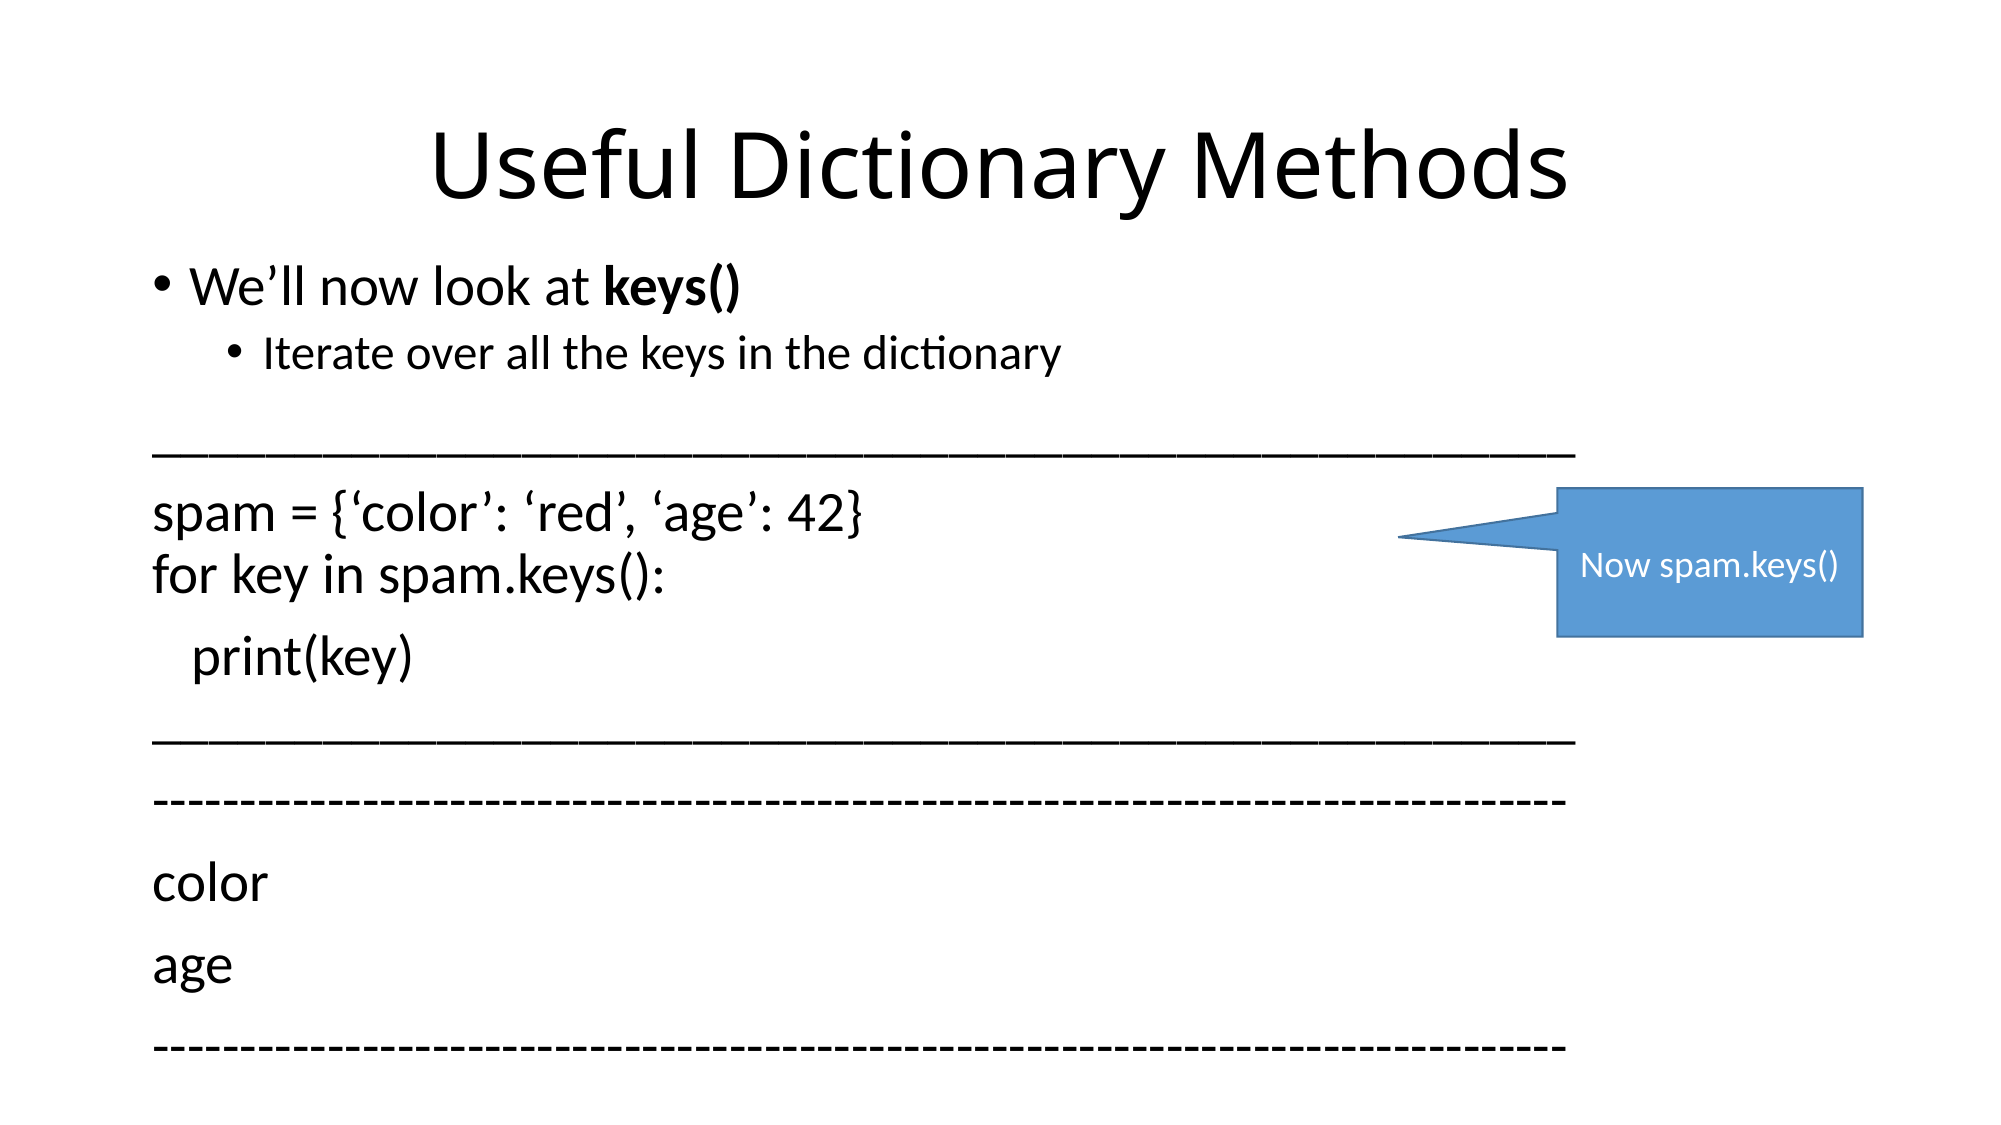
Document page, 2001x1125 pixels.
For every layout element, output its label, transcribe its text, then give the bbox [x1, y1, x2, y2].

list We’ll now look at keys() Iterate over all the keys in the dictionary __________________________________________________ spam = {‘color’: ‘red’, ‘age’: 42} for key in spam.keys(): print(key) __________________________________________________ --------------------------------------------------------------------------------- color age --------------------------------------------------------------------------------- [137, 248, 1863, 1089]
text_box Now spam.keys() [1397, 487, 1864, 638]
title Useful Dictionary Methods [137, 59, 1863, 248]
